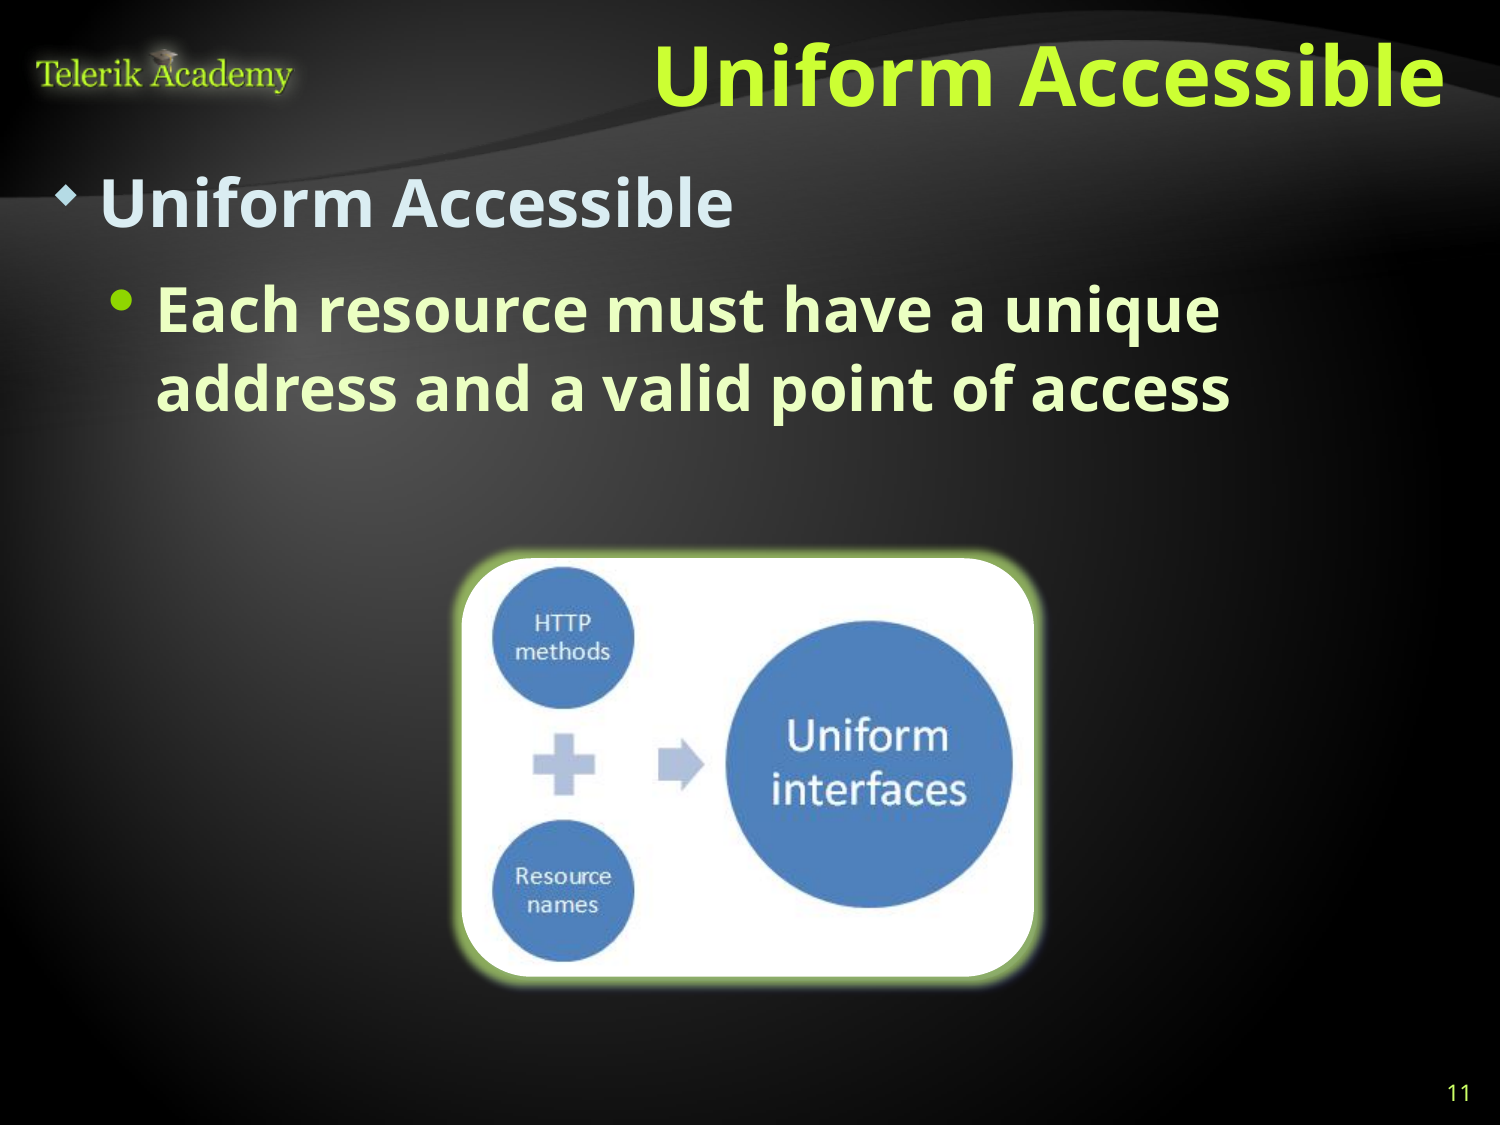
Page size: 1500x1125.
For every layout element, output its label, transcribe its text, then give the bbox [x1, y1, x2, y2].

slide_number 11 [1412, 1074, 1488, 1113]
title Uniform Accessible [300, 12, 1463, 149]
list Uniform Accessible Each resource must have a unique address and a valid point of access [37, 149, 1463, 1100]
picture [0, 0, 1500, 1125]
